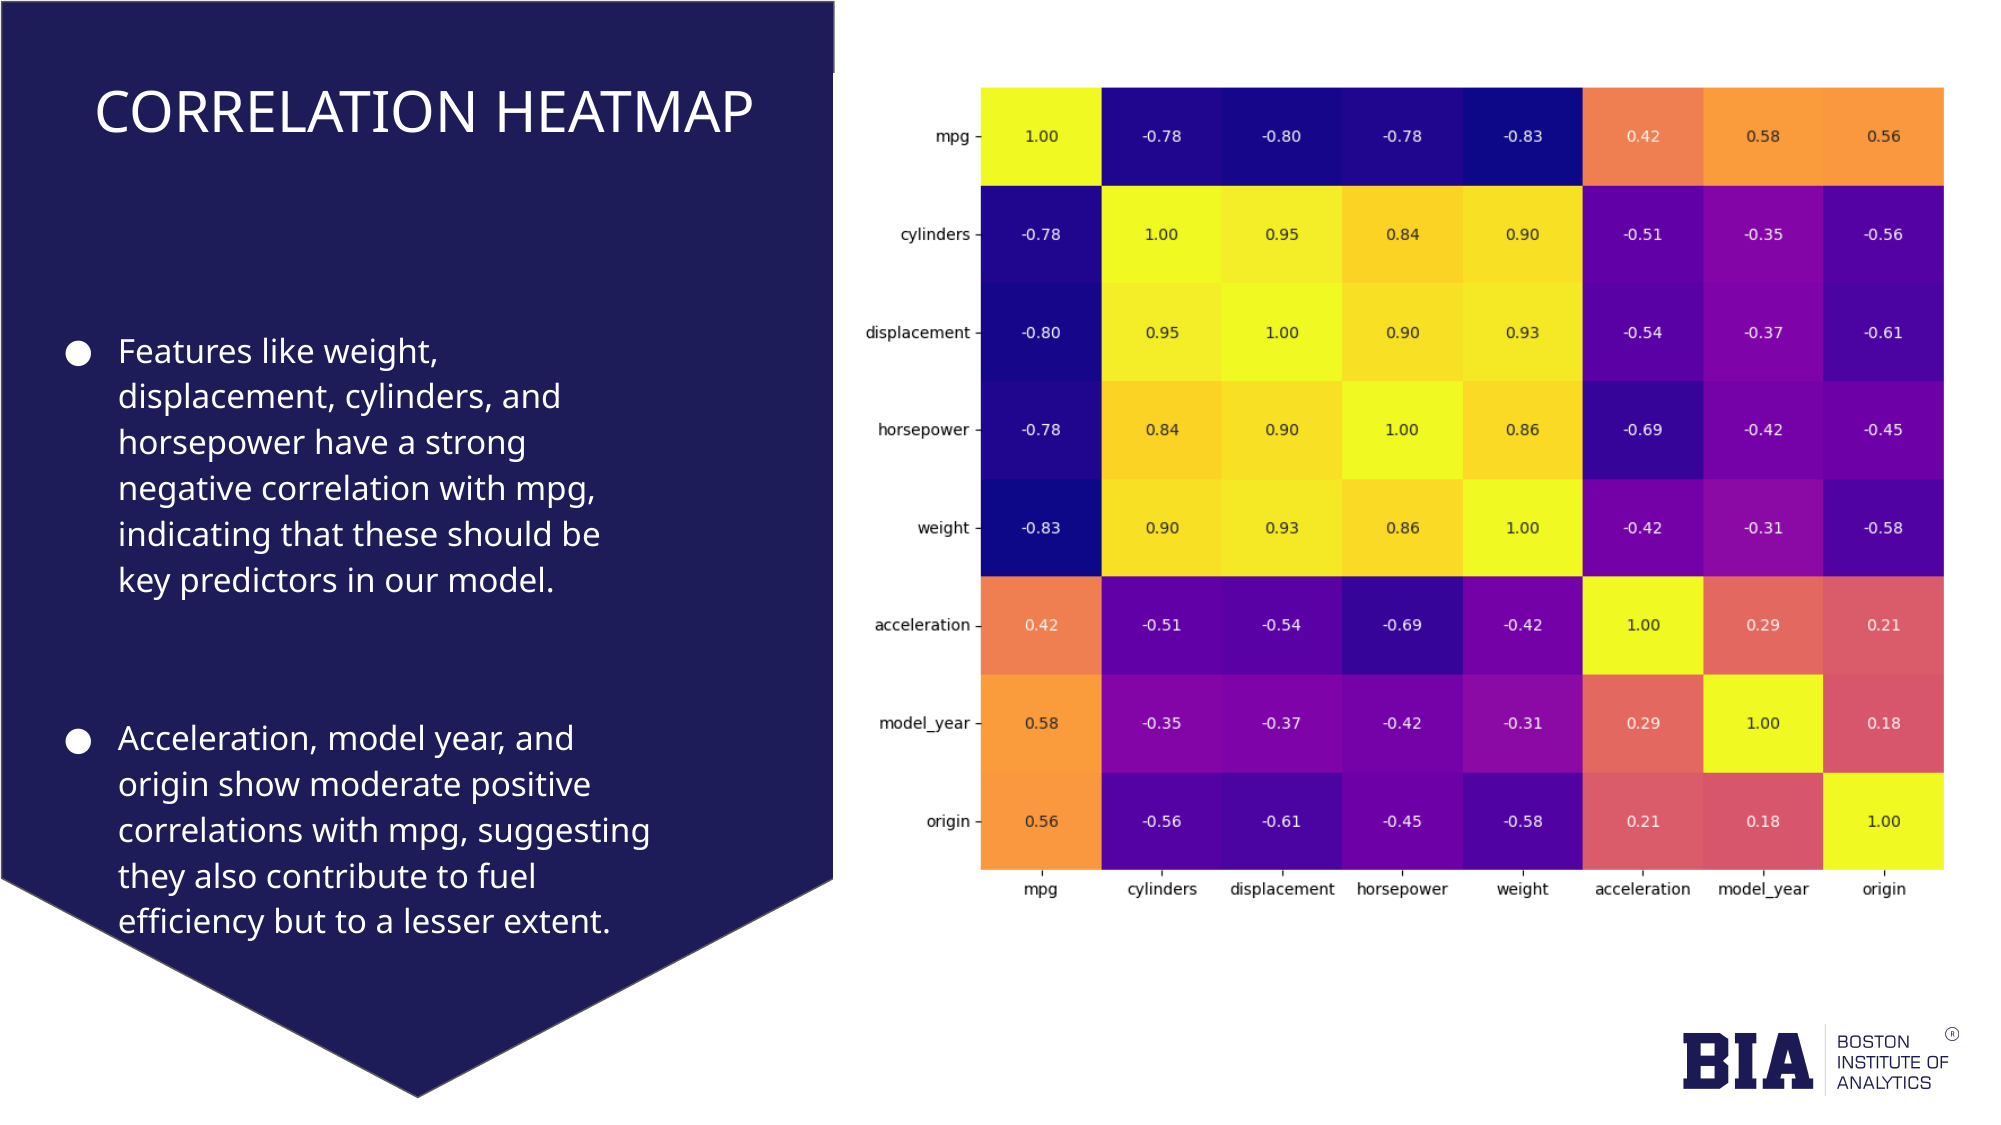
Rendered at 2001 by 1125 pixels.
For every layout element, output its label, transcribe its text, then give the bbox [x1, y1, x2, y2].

picture [1674, 1021, 1968, 1098]
list Features like weight, displacement, cylinders, and horsepower have a strong negative correlation with mpg, indicating that these should be key predictors in our model. Acceleration, model year, and origin show moderate positive correlations with mpg, suggesting they also contribute to fuel efficiency but to a lesser extent. [22, 303, 683, 1000]
text_box [1, 1, 834, 958]
picture [833, 73, 1989, 906]
title CORRELATION HEATMAP [74, 53, 834, 165]
text_box [232, 1000, 603, 1098]
